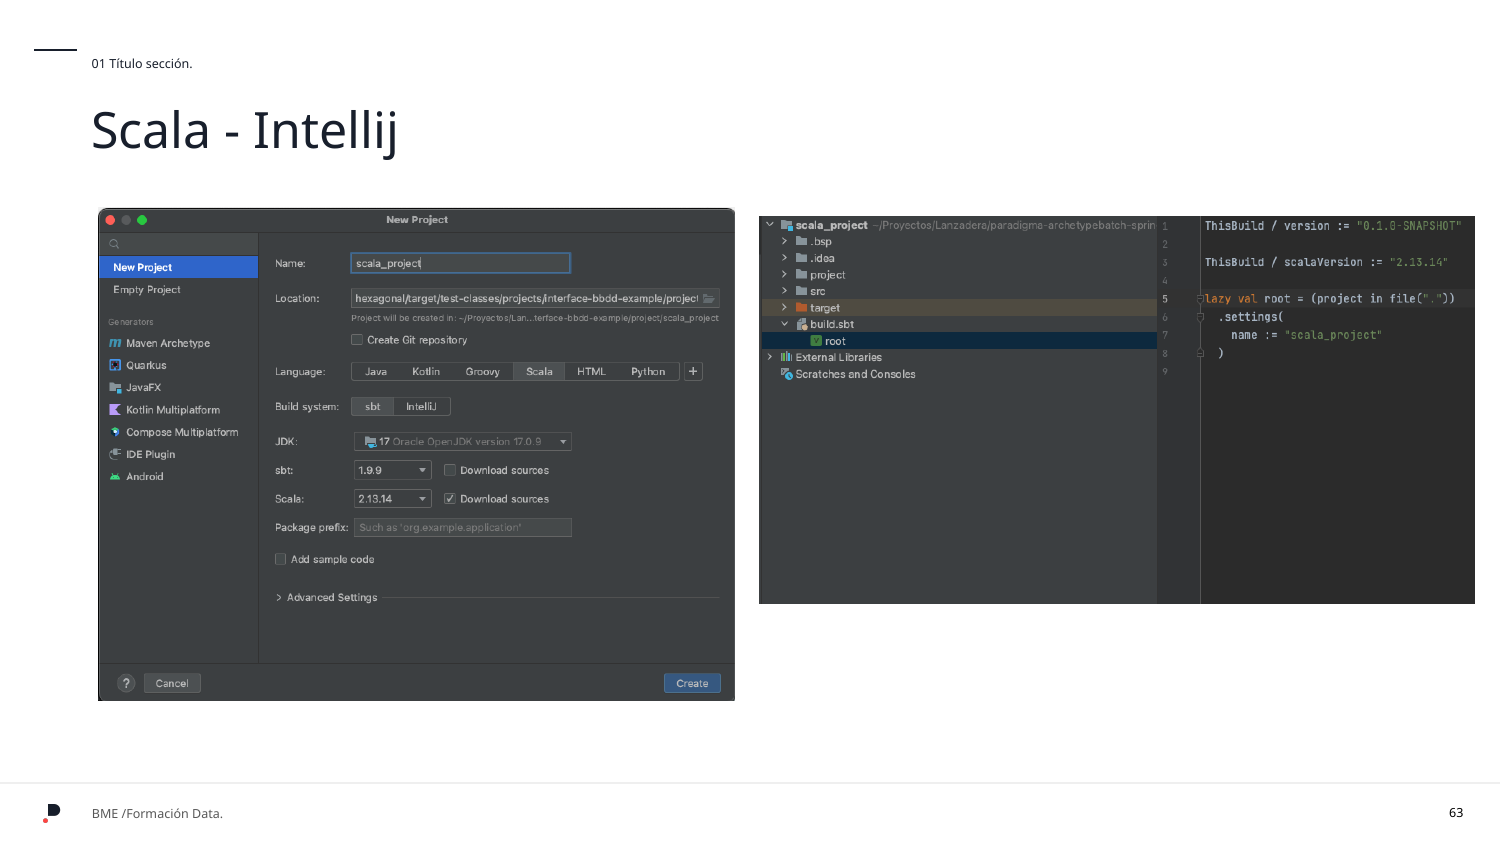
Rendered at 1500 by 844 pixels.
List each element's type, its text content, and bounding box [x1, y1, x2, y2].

picture [98, 207, 735, 701]
text_box 01 Título sección. [91, 40, 210, 66]
picture [758, 216, 1476, 604]
picture [43, 804, 61, 823]
text_box Scala - Intellij [91, 98, 931, 192]
